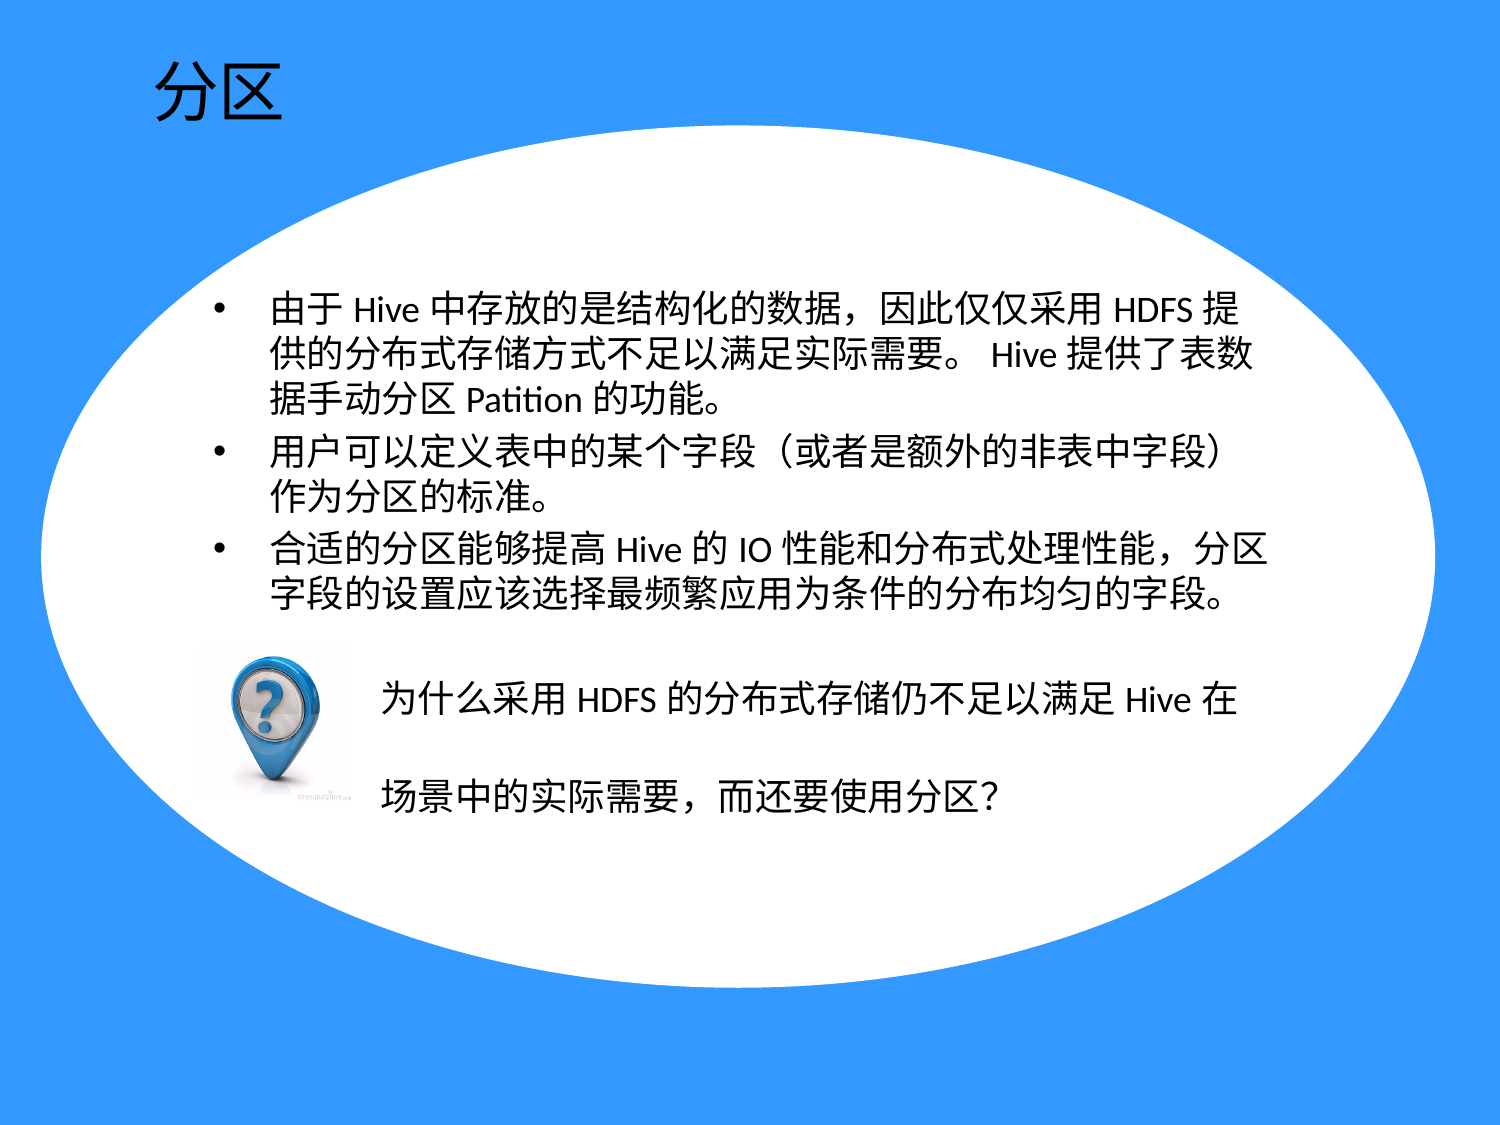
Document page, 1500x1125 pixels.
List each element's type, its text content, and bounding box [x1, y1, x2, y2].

picture [198, 646, 352, 801]
list 由于Hive中存放的是结构化的数据，因此仅仅采用HDFS提供的分布式存储方式不足以满足实际需要。Hive提供了表数据手动分区Patition的功能。 用户可以定义表中的某个字段（或者是额外的非表中字段）作为分区的标准。 合适的分区能够提高Hive的IO性能和分布式处理性能，分区字段的设置应该选择最频繁应用为条件的分布均匀的字段。 为什么采用HDFS的分布式存储仍不足以满足Hive在应用 场景中的实际需要，而还要使用分区？ [198, 277, 1286, 928]
title 分区 [76, 42, 362, 138]
